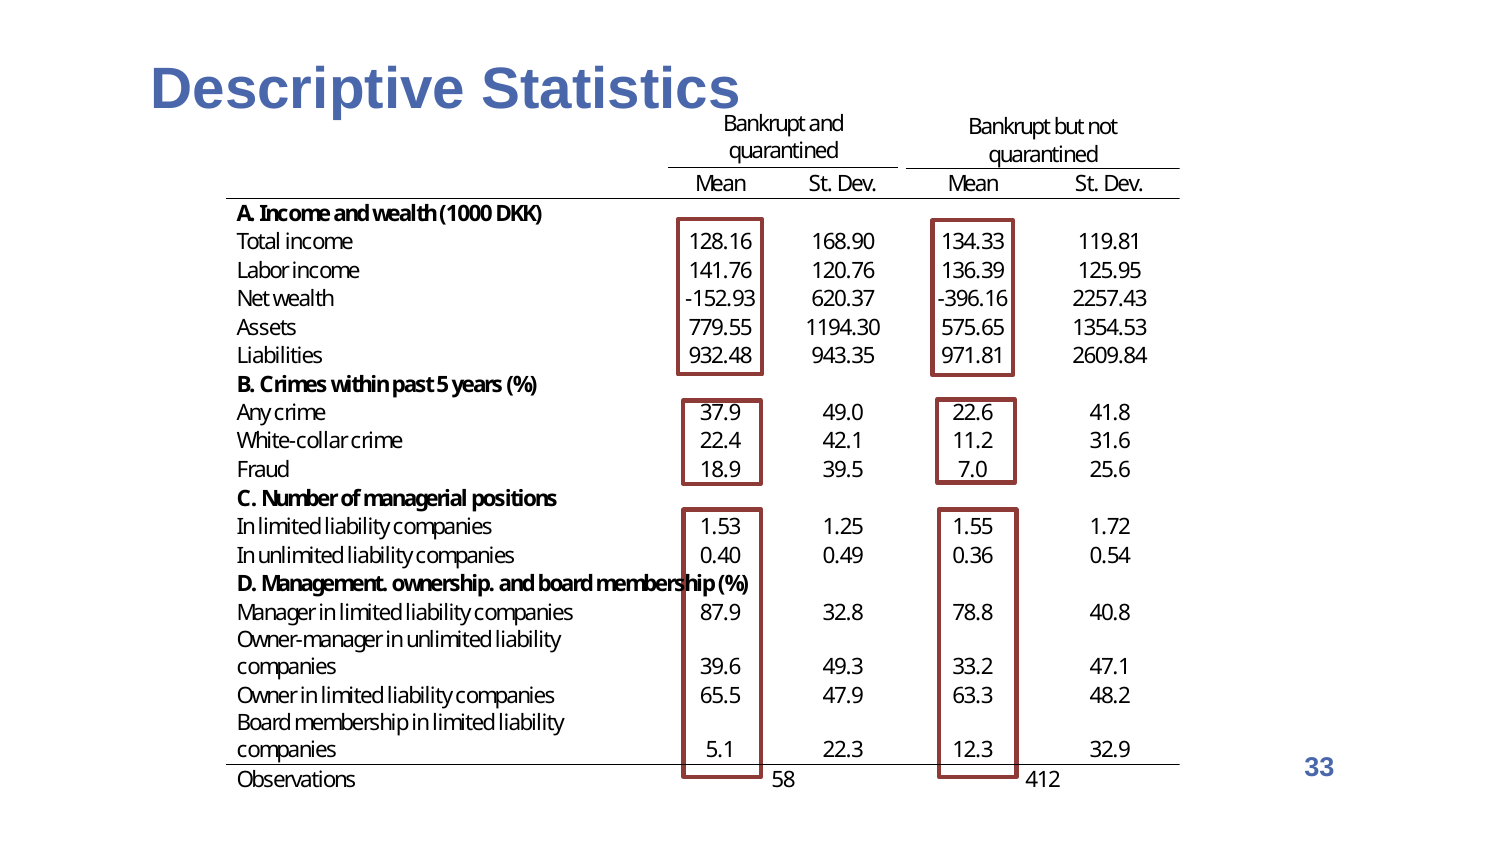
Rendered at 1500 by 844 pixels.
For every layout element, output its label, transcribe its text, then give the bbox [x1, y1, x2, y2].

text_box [225, 110, 1180, 844]
list Descriptive Statistics [150, 50, 1350, 157]
